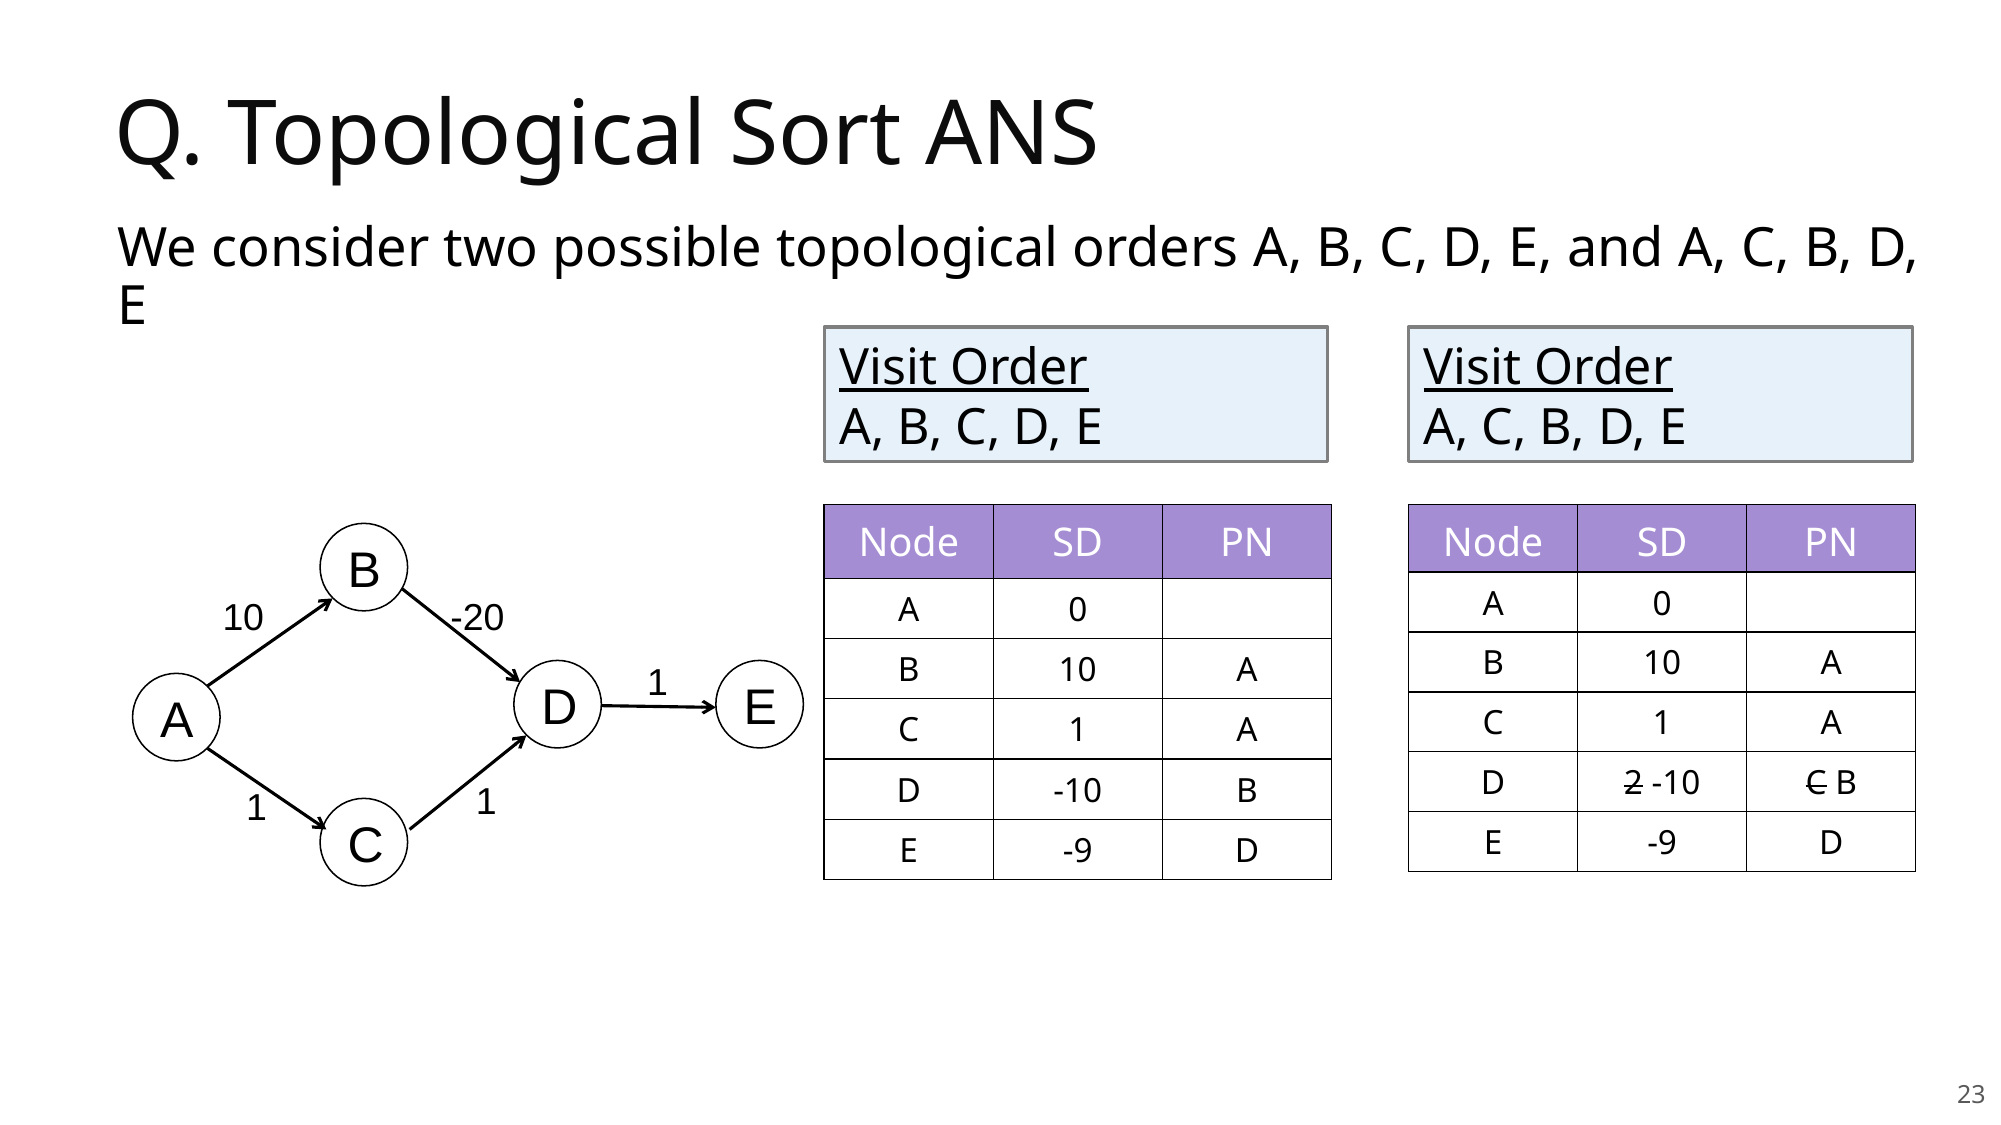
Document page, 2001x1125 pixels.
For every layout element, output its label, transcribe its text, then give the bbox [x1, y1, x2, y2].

text_box [297, 809, 327, 830]
list We consider two possible topological orders A, B, C, D, E, and A, C, B, D, E [99, 212, 1936, 312]
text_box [1408, 326, 1917, 873]
text_box E [715, 660, 804, 748]
text_box B [320, 523, 408, 611]
text_box [292, 598, 333, 627]
text_box 10 [207, 585, 292, 646]
text_box C [320, 798, 408, 886]
text_box [474, 646, 521, 683]
text_box [698, 699, 716, 715]
text_box -20 [435, 585, 524, 646]
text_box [823, 326, 1332, 873]
text_box A [132, 673, 221, 761]
text_box 1 [231, 775, 297, 836]
text_box 1 [461, 769, 527, 829]
title Q. Topological Sort ANS [99, 45, 1900, 212]
text_box [484, 735, 527, 769]
text_box 1 [632, 650, 698, 711]
text_box D [513, 660, 602, 748]
